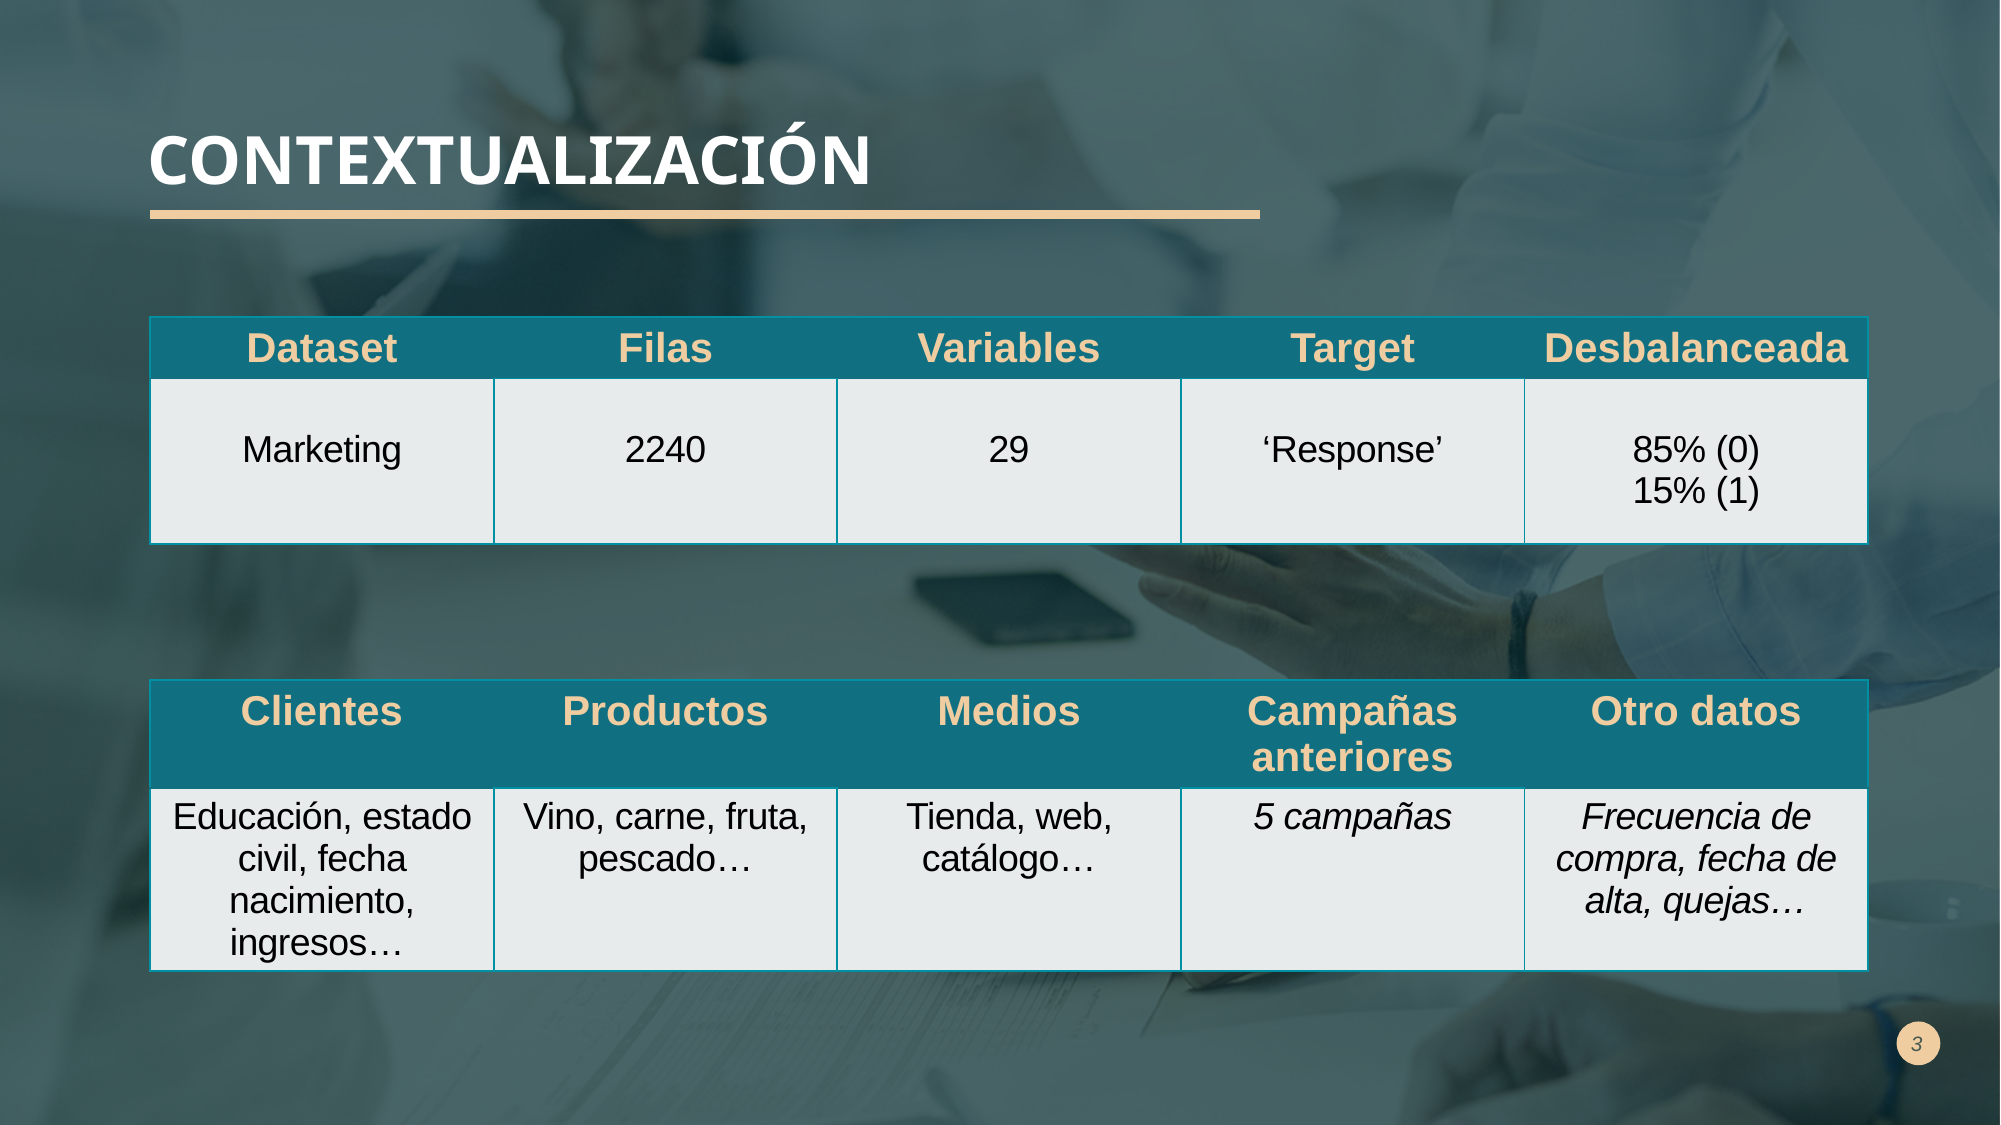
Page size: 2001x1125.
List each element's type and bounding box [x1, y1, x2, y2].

list [0, 0, 2000, 1125]
